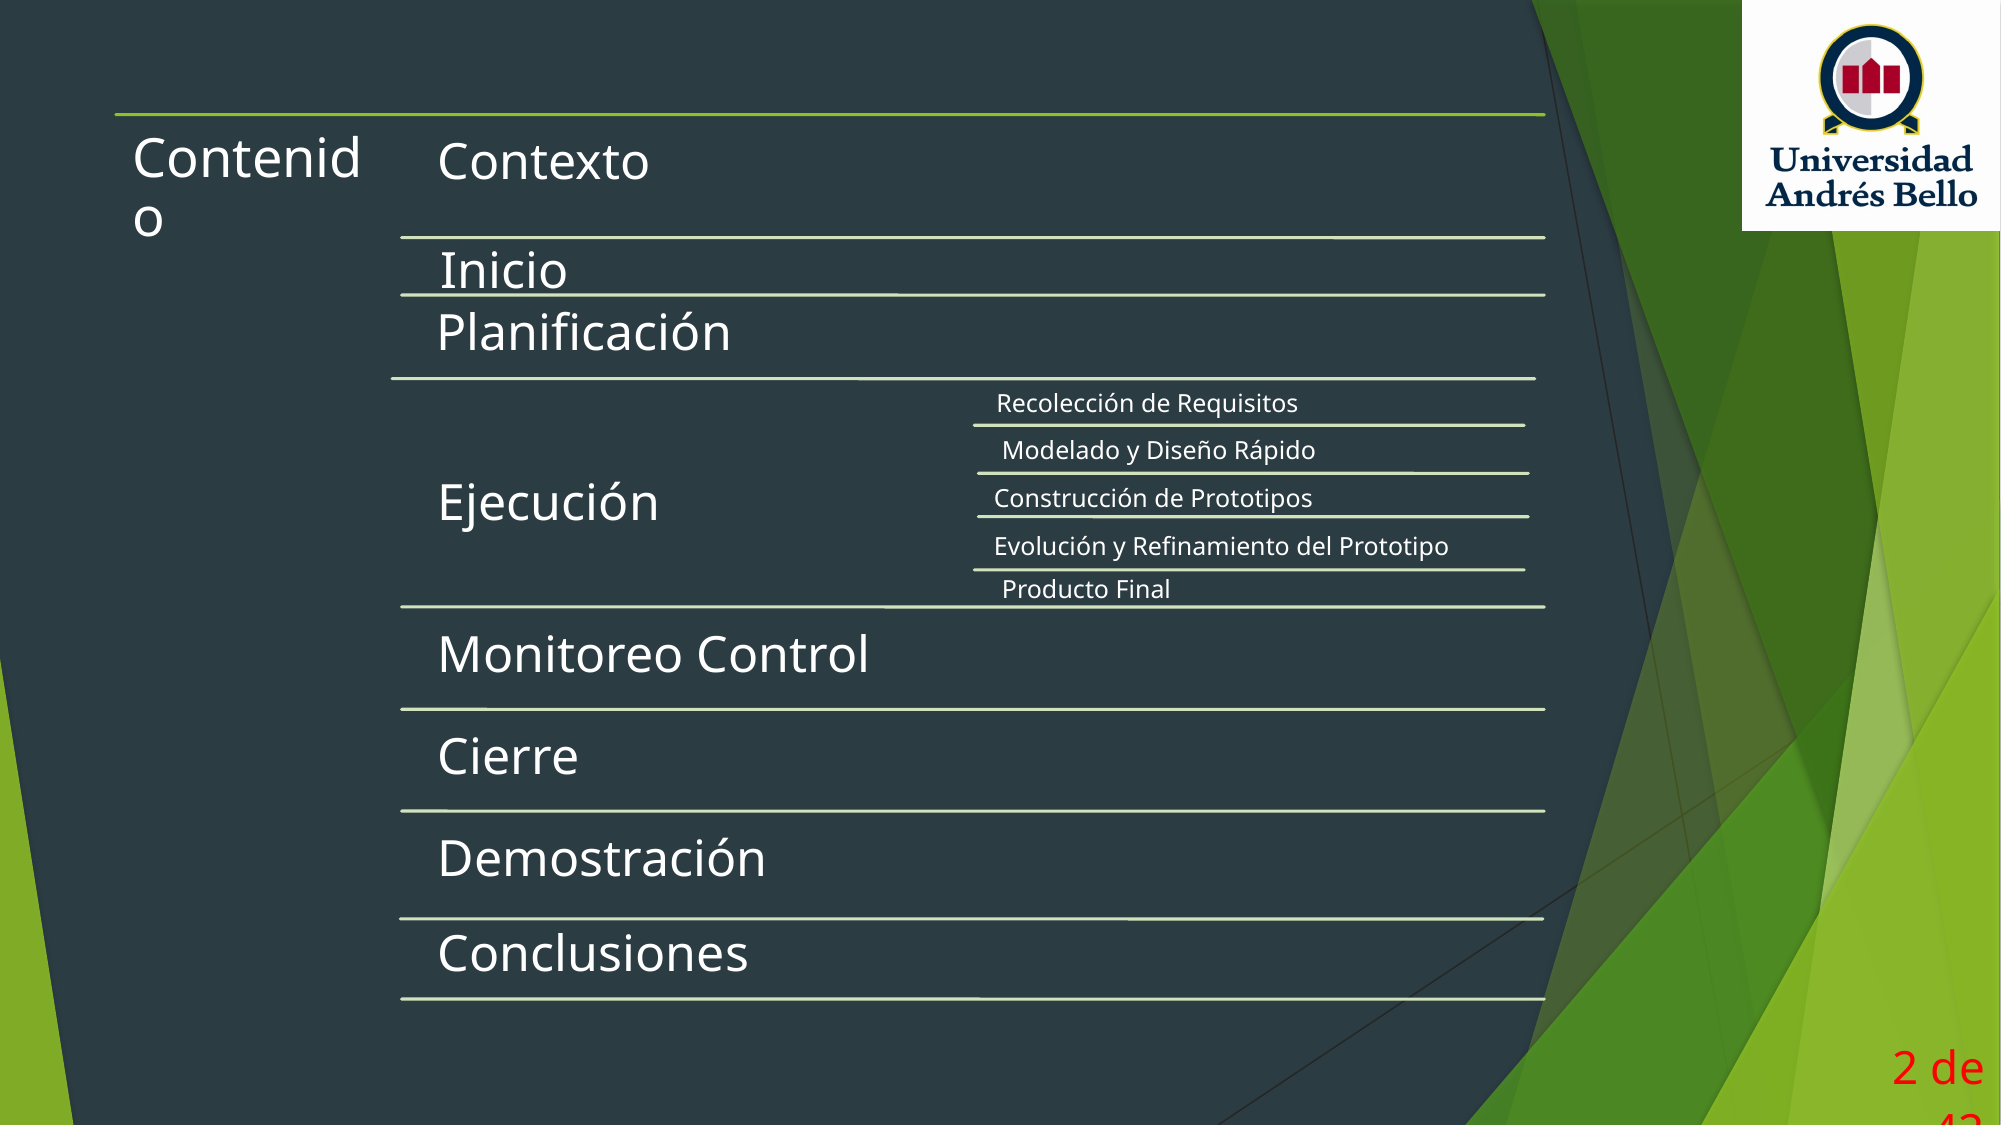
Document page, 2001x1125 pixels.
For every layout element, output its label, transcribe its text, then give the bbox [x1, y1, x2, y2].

slide_number 2 de 42 [1815, 1067, 2000, 1125]
picture [1742, 0, 2000, 231]
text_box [115, 113, 1545, 1008]
